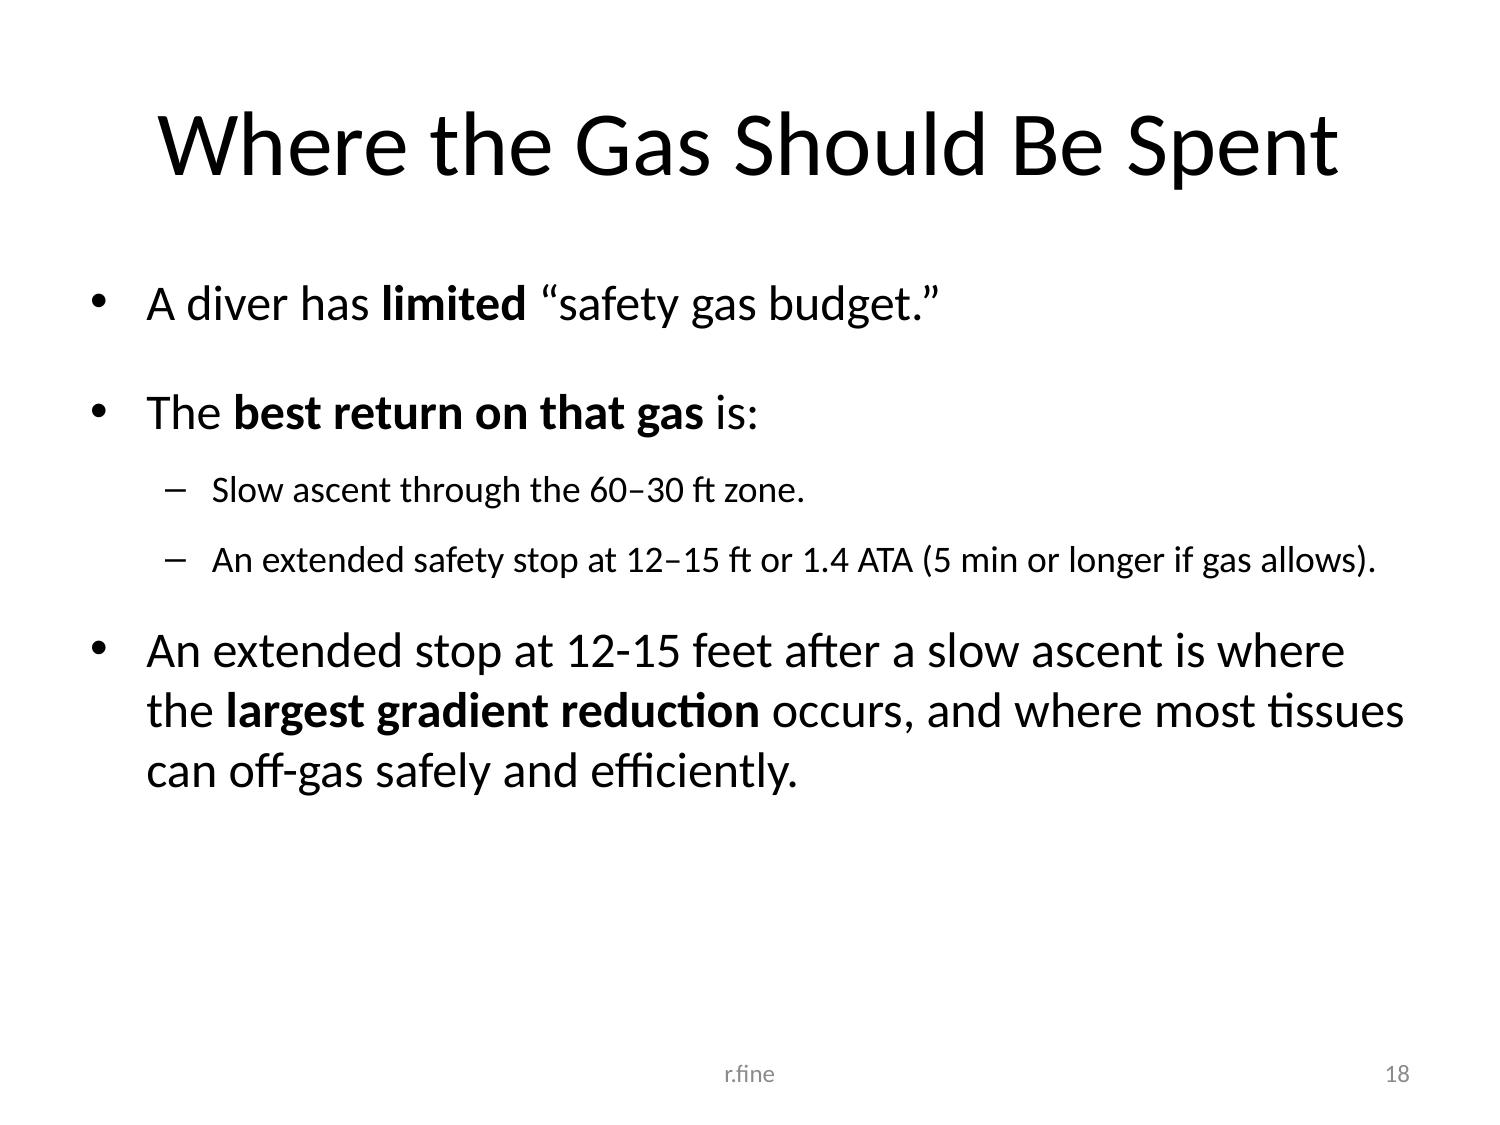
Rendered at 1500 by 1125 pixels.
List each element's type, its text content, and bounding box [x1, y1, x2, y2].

footer r.fine [512, 1042, 988, 1103]
slide_number 18 [1074, 1042, 1425, 1103]
title Where the Gas Should Be Spent [75, 45, 1425, 233]
list A diver has limited “safety gas budget.” The best return on that gas is: Slow ascent through the 60–30 ft zone. An extended safety stop at 12–15 ft or 1.4 ATA (5 min or longer if gas allows). An extended stop at 12-15 feet after a slow ascent is where the largest gradient reduction occurs, and where most tissues can off-gas safely and efficiently. [75, 262, 1425, 1005]
